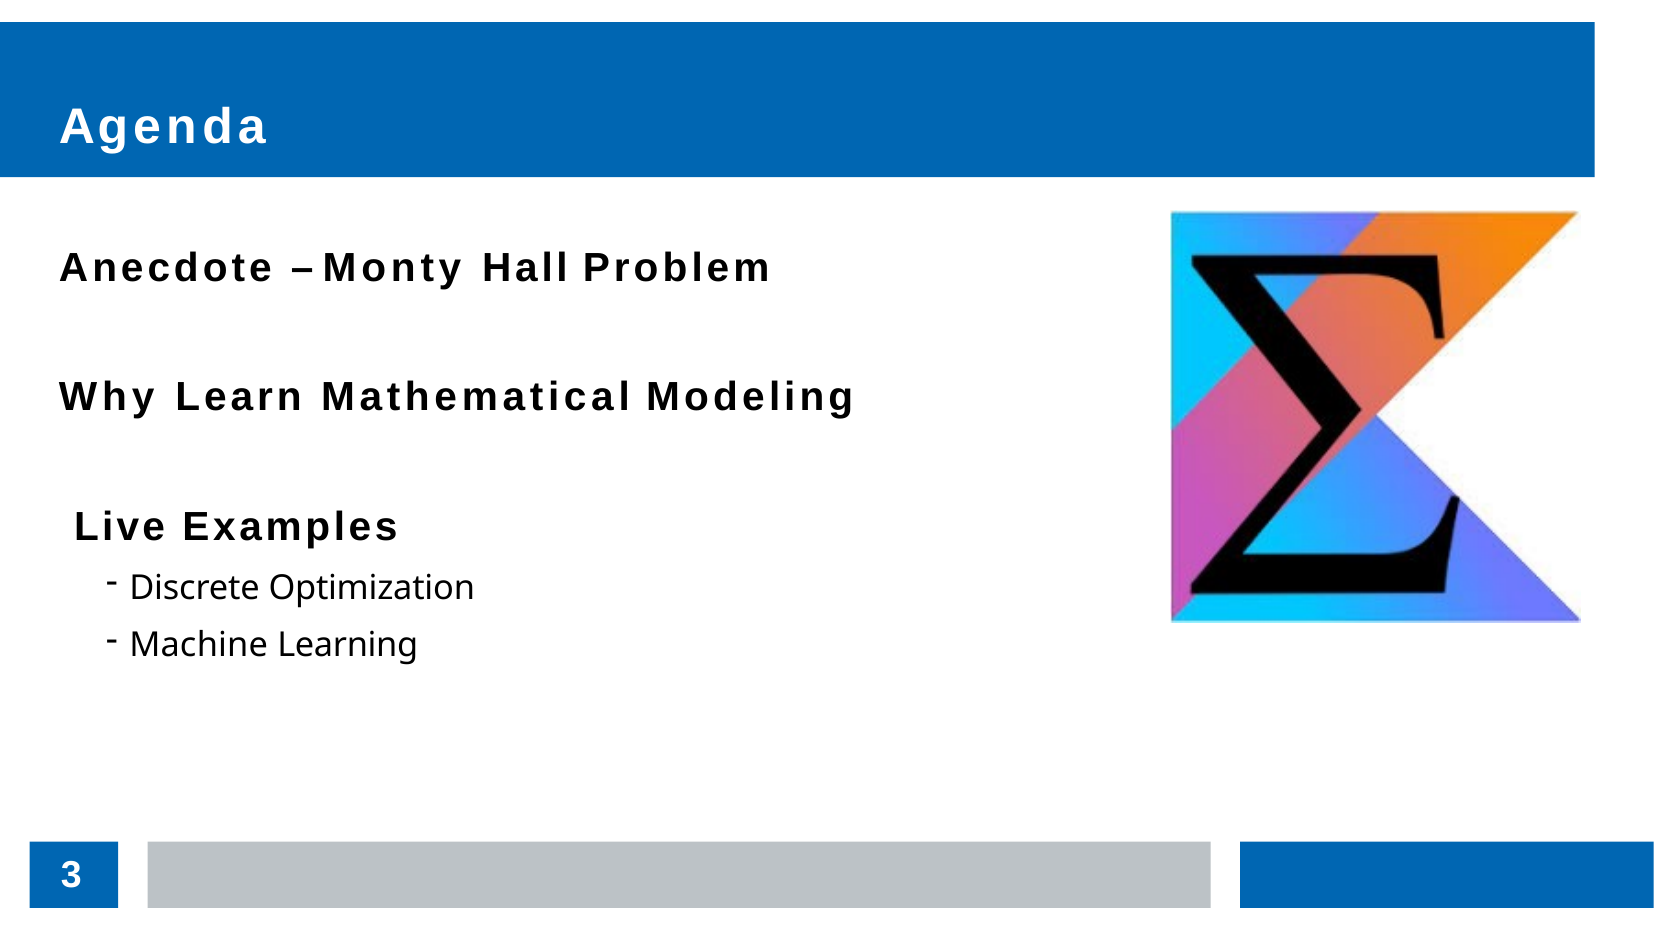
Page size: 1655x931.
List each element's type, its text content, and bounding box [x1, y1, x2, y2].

text_box [1170, 210, 1581, 623]
text_box Anecdote – Monty Hall Problem Why Learn Mathematical Modeling Live Examples Discrete Optimization Machine Learning [56, 238, 859, 664]
text_box 2 [56, 850, 92, 896]
title Agenda [56, 91, 275, 238]
